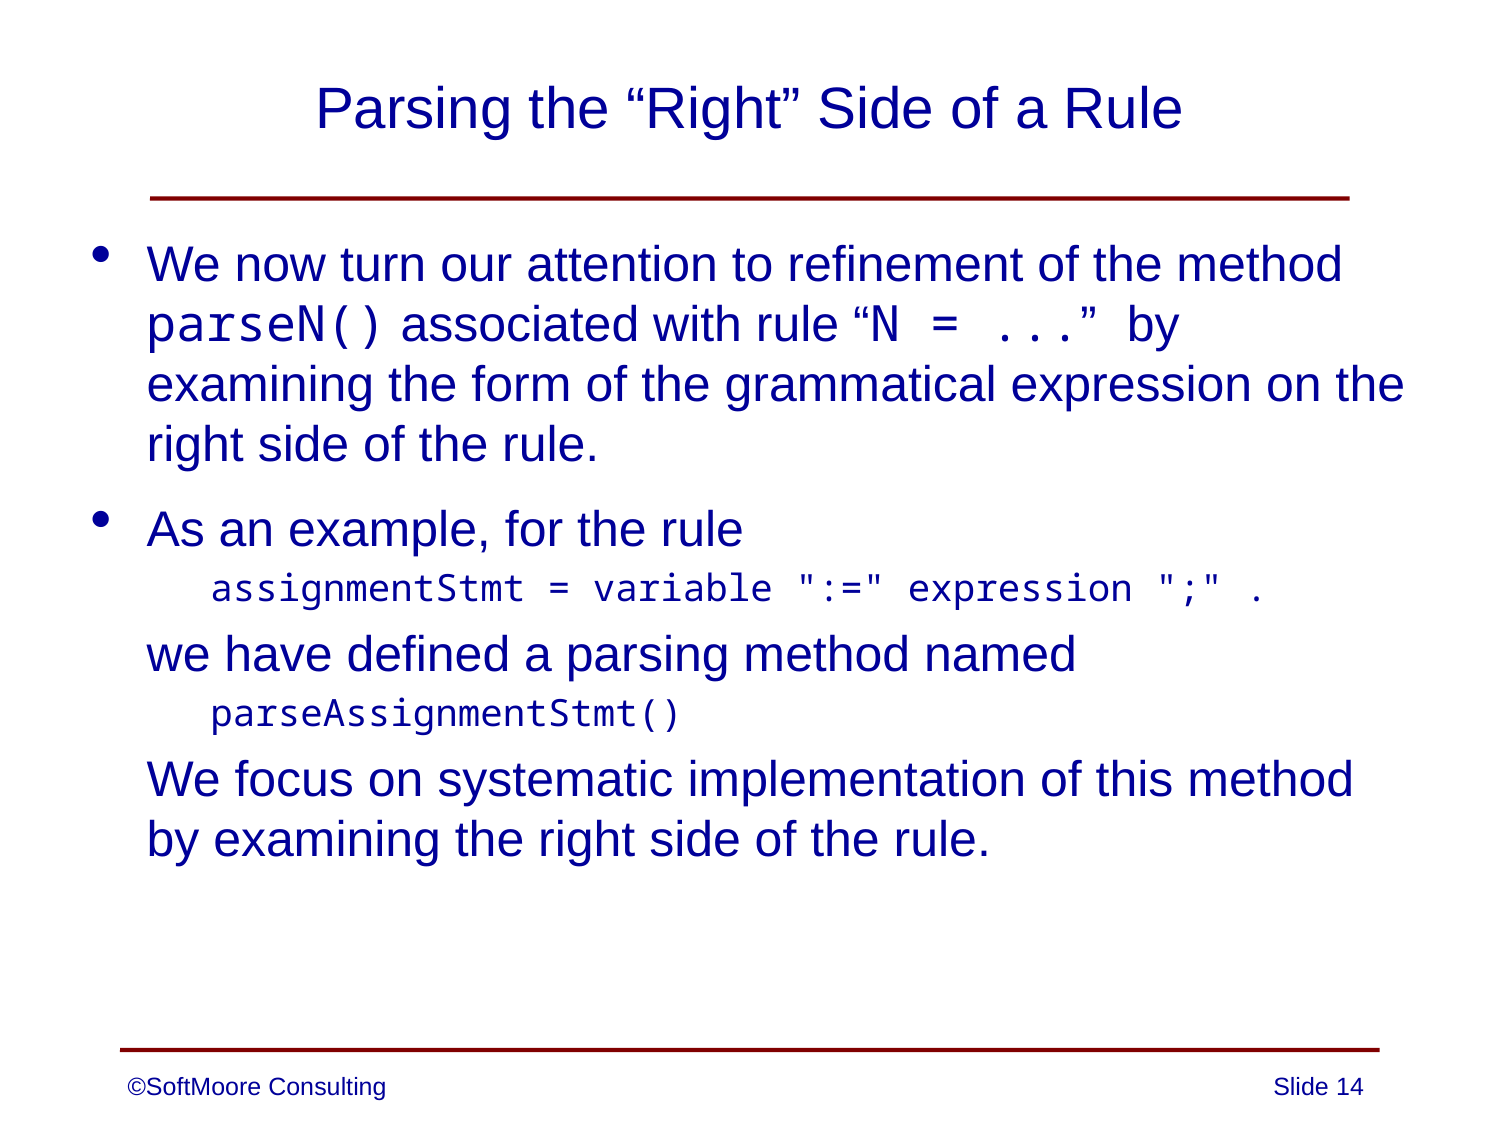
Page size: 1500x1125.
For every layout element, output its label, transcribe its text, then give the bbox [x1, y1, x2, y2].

list We now turn our attention to refinement of the method parseN() associated with rule “N = ...” by examining the form of the grammatical expression on the right side of the rule. As an example, for the rule assignmentStmt = variable ":=" expression ";" . we have defined a parsing method named parseAssignmentStmt() We focus on systematic implementation of this method by examining the right side of the rule. [74, 223, 1425, 1034]
footer ©SoftMoore Consulting [111, 1061, 563, 1109]
title Parsing the “Right” Side of a Rule [149, 22, 1350, 188]
slide_number Slide 14 [1078, 1061, 1380, 1109]
